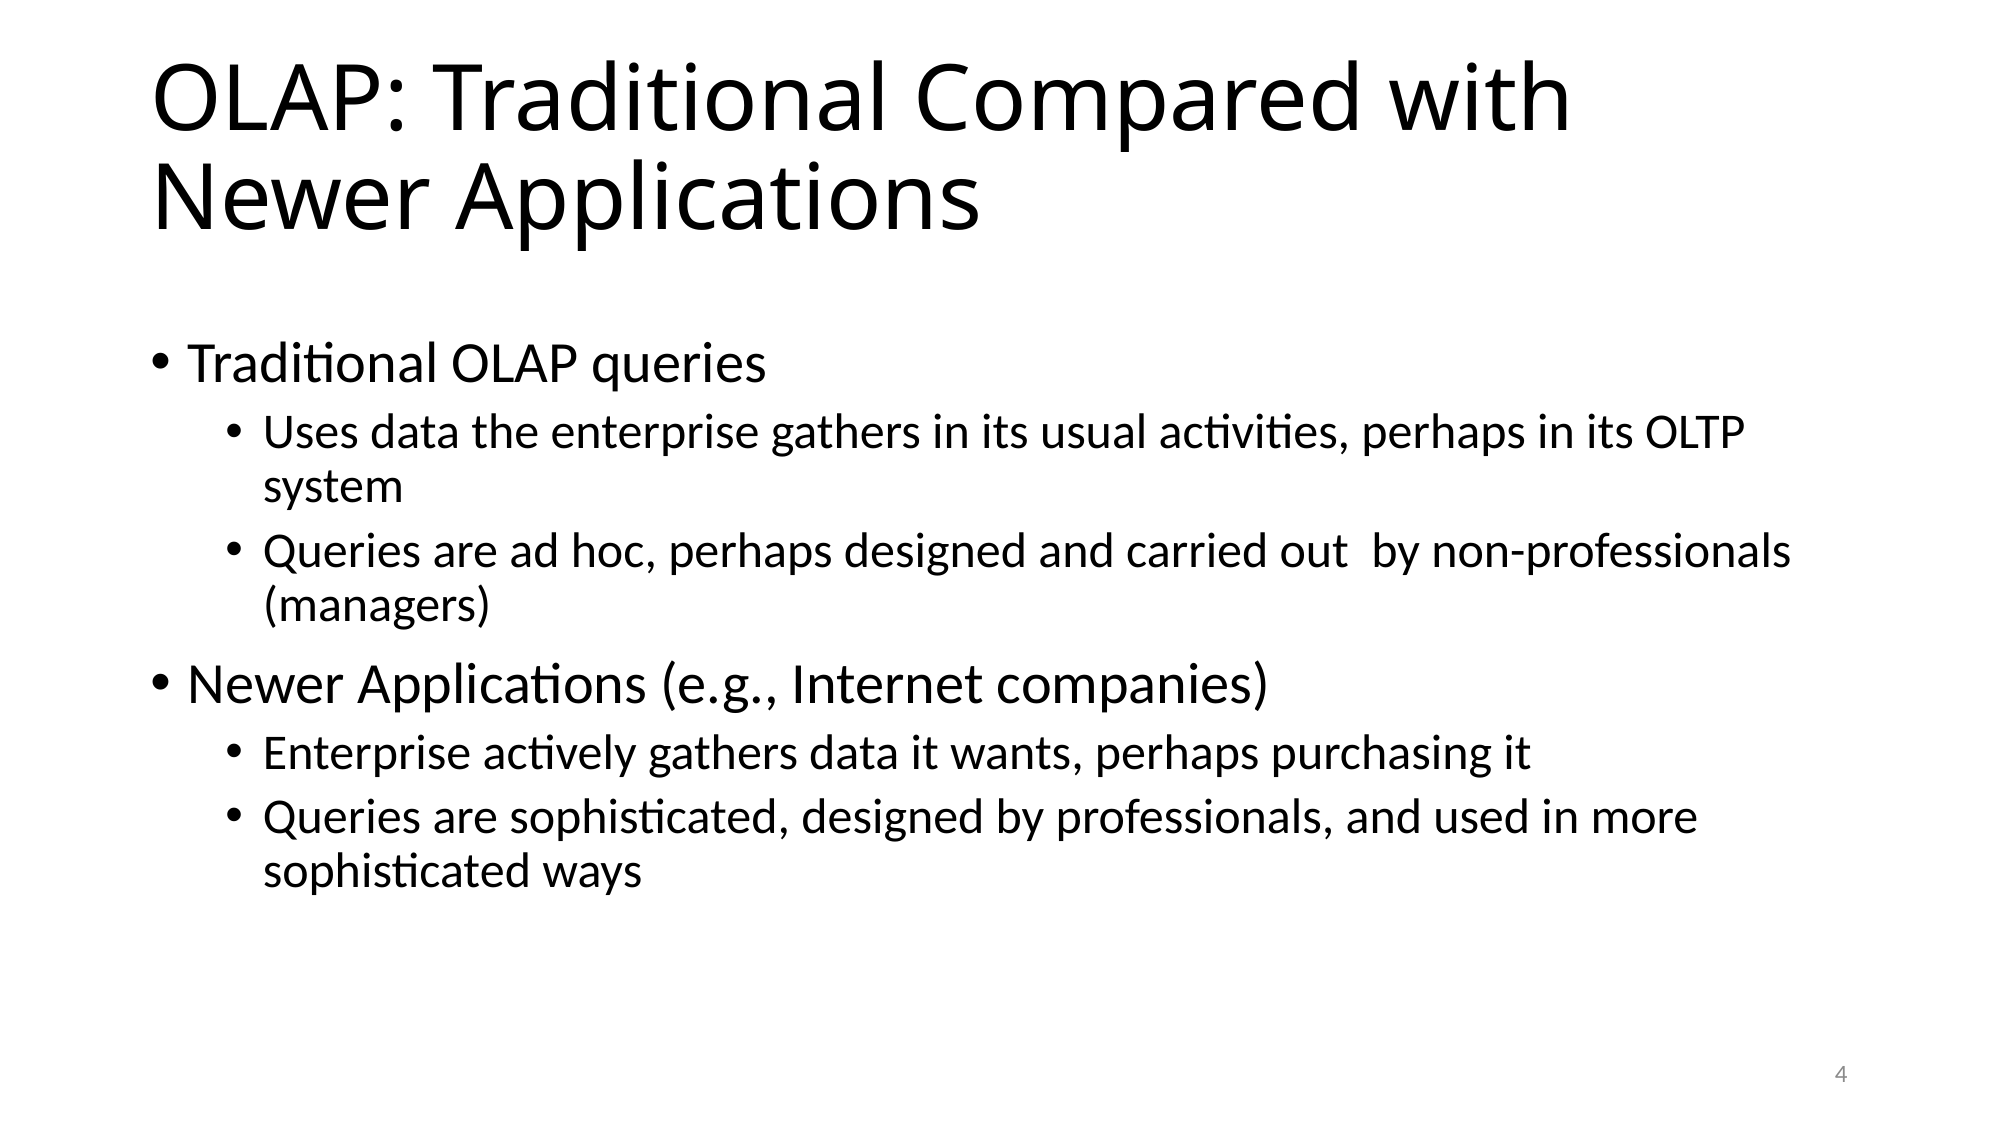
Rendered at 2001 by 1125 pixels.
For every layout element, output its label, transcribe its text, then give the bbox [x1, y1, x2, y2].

slide_number 4 [1412, 1042, 1863, 1103]
title OLAP: Traditional Compared with Newer Applications [135, 37, 1863, 263]
list Traditional OLAP queries Uses data the enterprise gathers in its usual activities, perhaps in its OLTP system Queries are ad hoc, perhaps designed and carried out by non-professionals (managers) Newer Applications (e.g., Internet companies) Enterprise actively gathers data it wants, perhaps purchasing it Queries are sophisticated, designed by professionals, and used in more sophisticated ways [135, 324, 1813, 1025]
